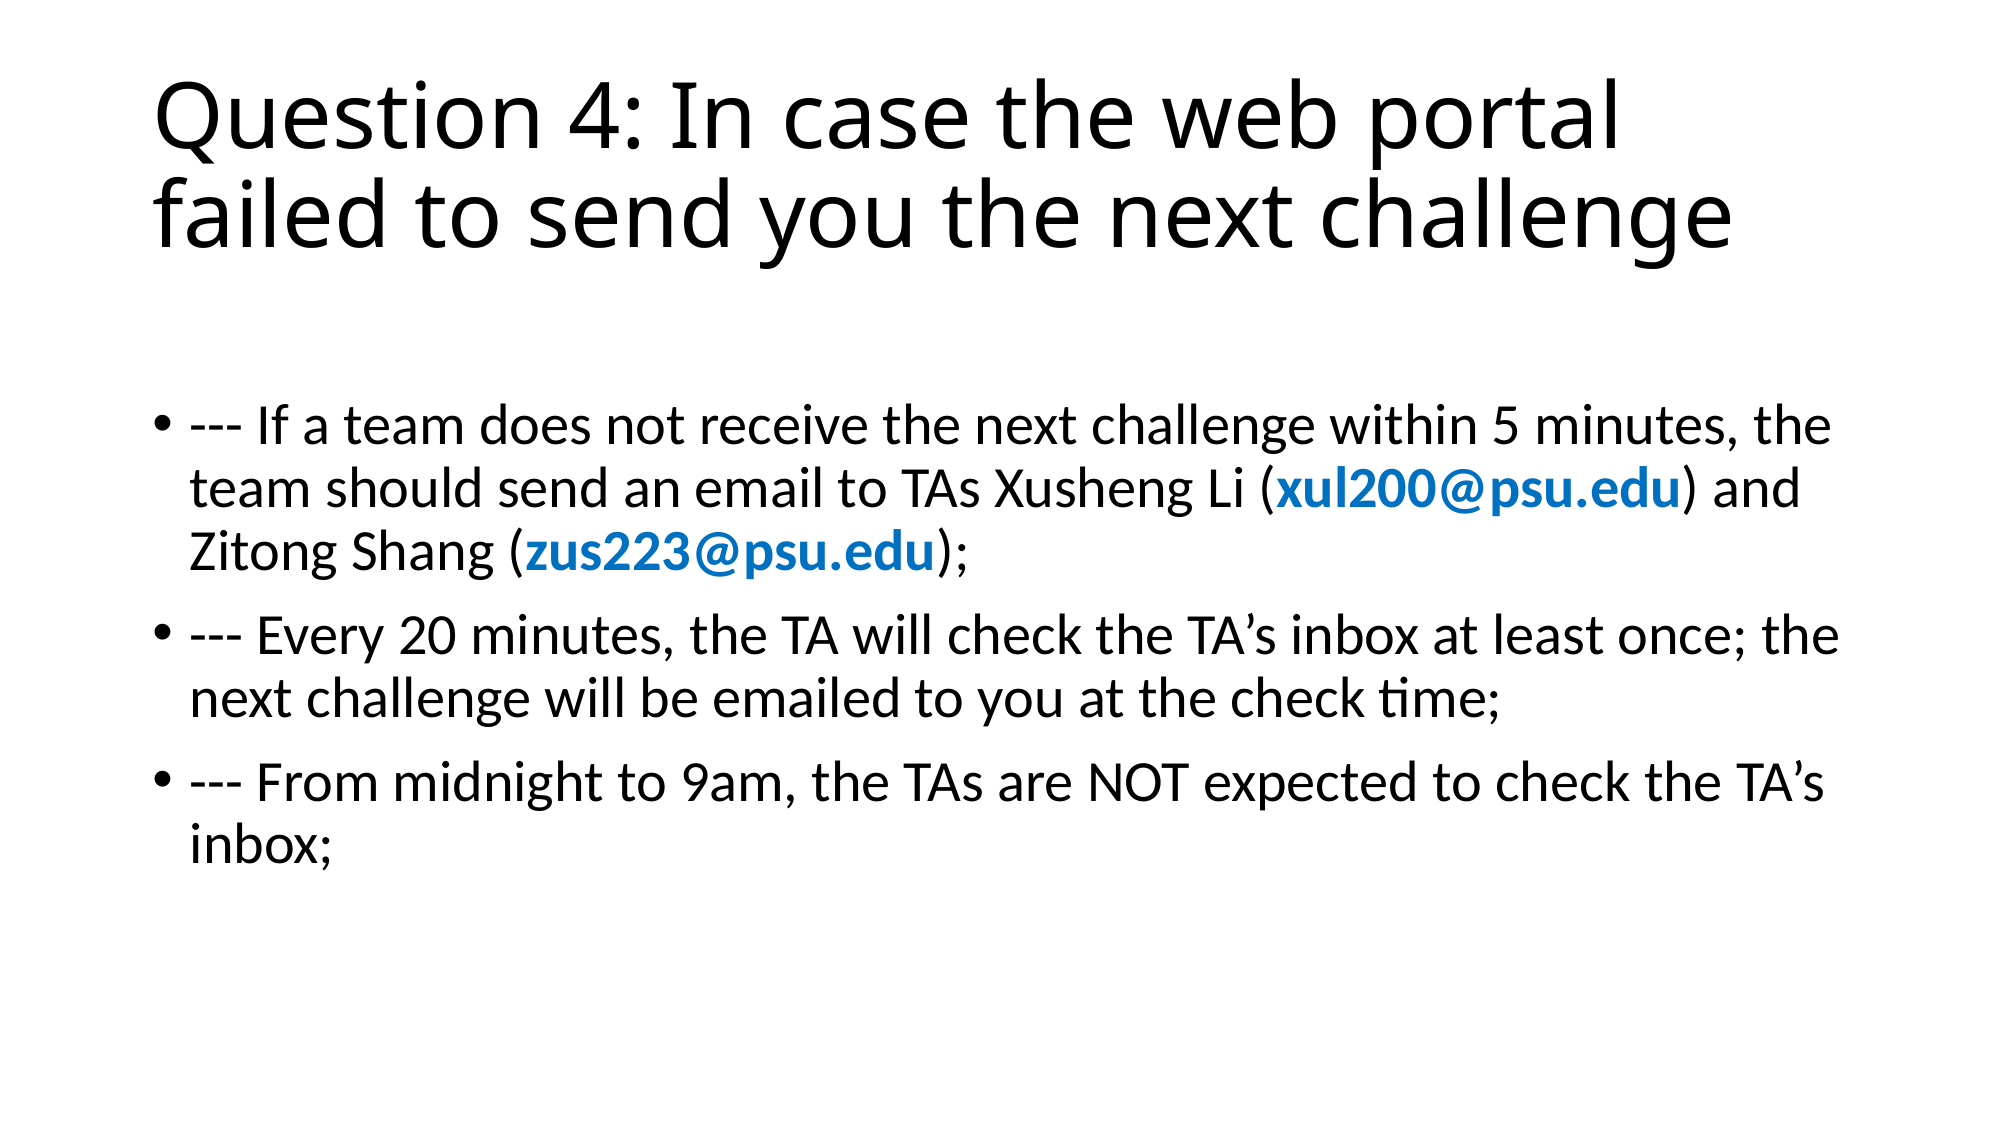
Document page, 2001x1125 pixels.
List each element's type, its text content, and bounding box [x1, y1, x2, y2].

list --- If a team does not receive the next challenge within 5 minutes, the team should send an email to TAs Xusheng Li (xul200@psu.edu) and Zitong Shang (zus223@psu.edu); --- Every 20 minutes, the TA will check the TA’s inbox at least once; the next challenge will be emailed to you at the check time; --- From midnight to 9am, the TAs are NOT expected to check the TA’s inbox; [137, 386, 1863, 1014]
title Question 4: In case the web portal failed to send you the next challenge [137, 59, 1863, 278]
